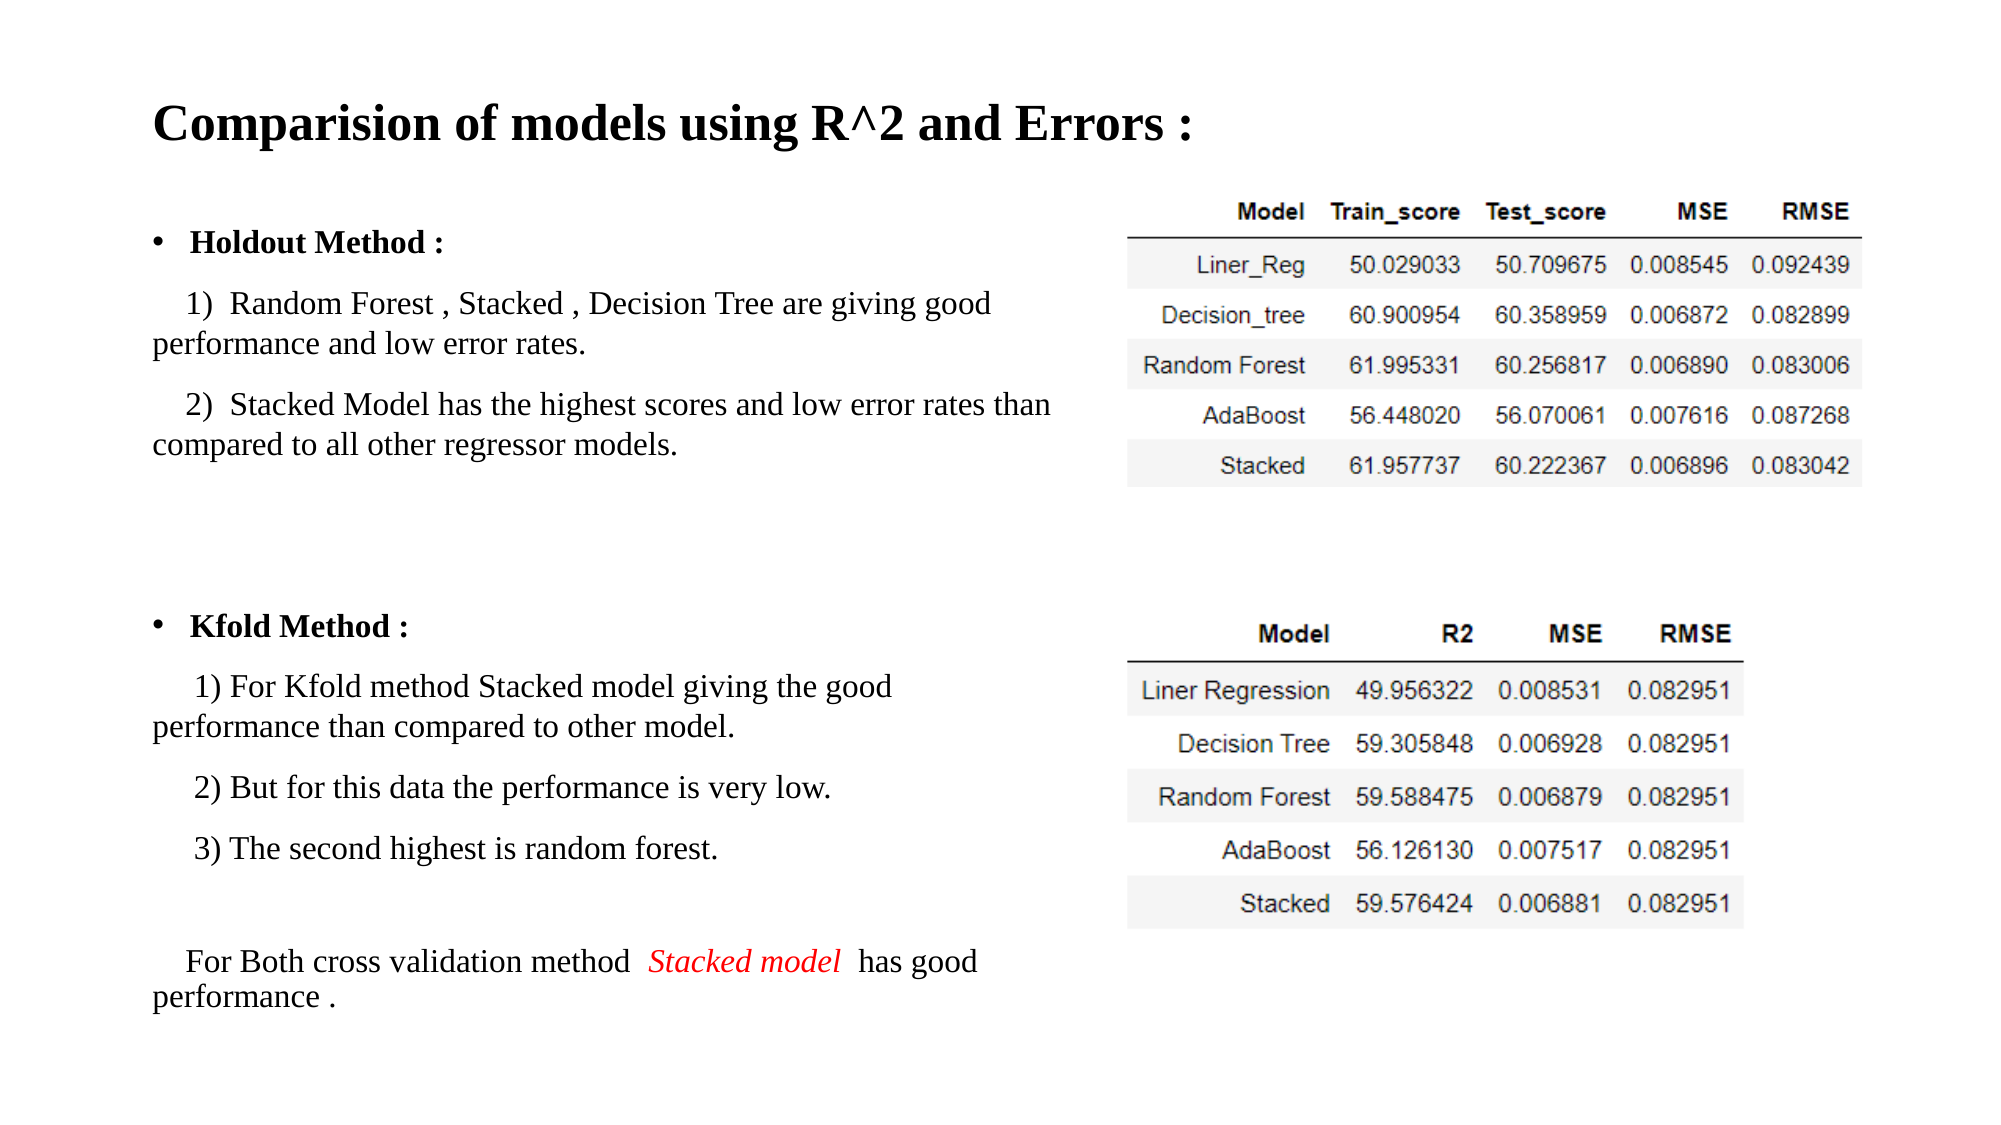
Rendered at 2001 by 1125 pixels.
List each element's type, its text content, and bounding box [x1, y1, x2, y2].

picture [1127, 597, 1753, 946]
picture [1127, 186, 1863, 487]
list Holdout Method : 1) Random Forest , Stacked , Decision Tree are giving good performance and low error rates. 2) Stacked Model has the highest scores and low error rates than compared to all other regressor models. Kfold Method : 1) For Kfold method Stacked model giving the good performance than compared to other model. 2) But for this data the performance is very low. 3) The second highest is random forest. For Both cross validation method Stacked model has good performance . [137, 213, 1080, 1125]
title Comparision of models using R^2 and Errors : [137, 59, 1863, 187]
